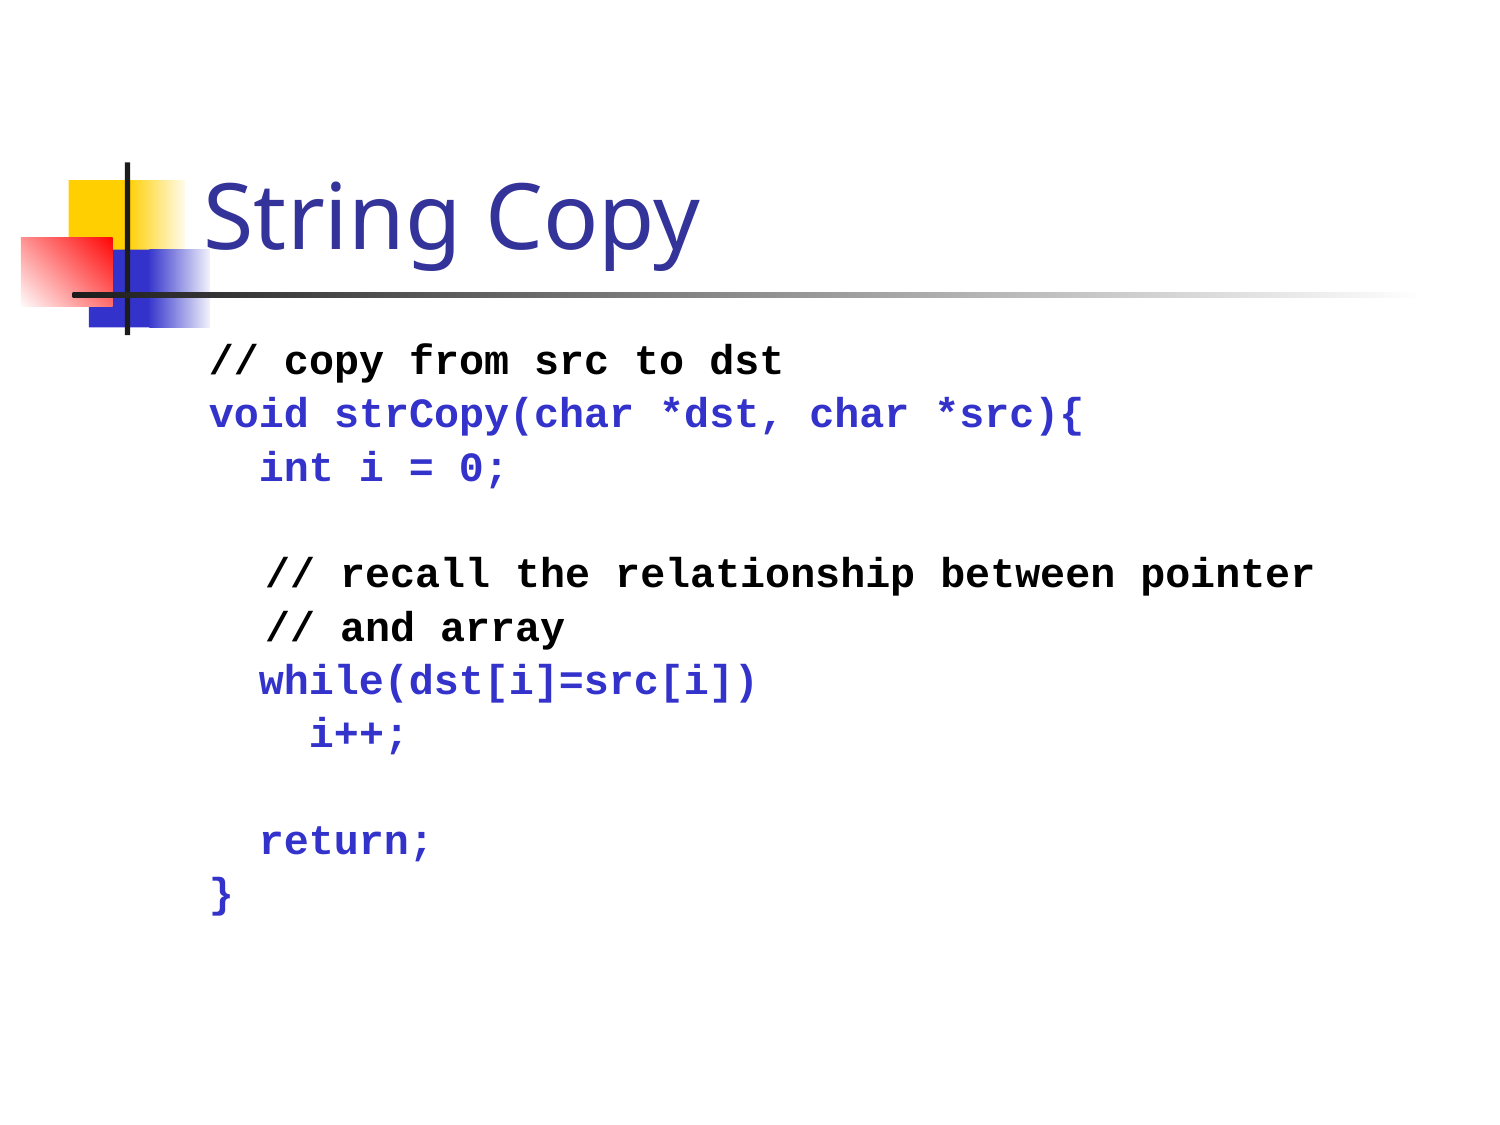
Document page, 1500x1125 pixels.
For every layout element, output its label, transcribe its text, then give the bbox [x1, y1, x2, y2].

list // copy from src to dst void strCopy(char *dst, char *src){ int i = 0; // recall the relationship between pointer // and array while(dst[i]=src[i]) i++; return; } [193, 331, 1469, 1006]
title String Copy [188, 35, 1468, 275]
